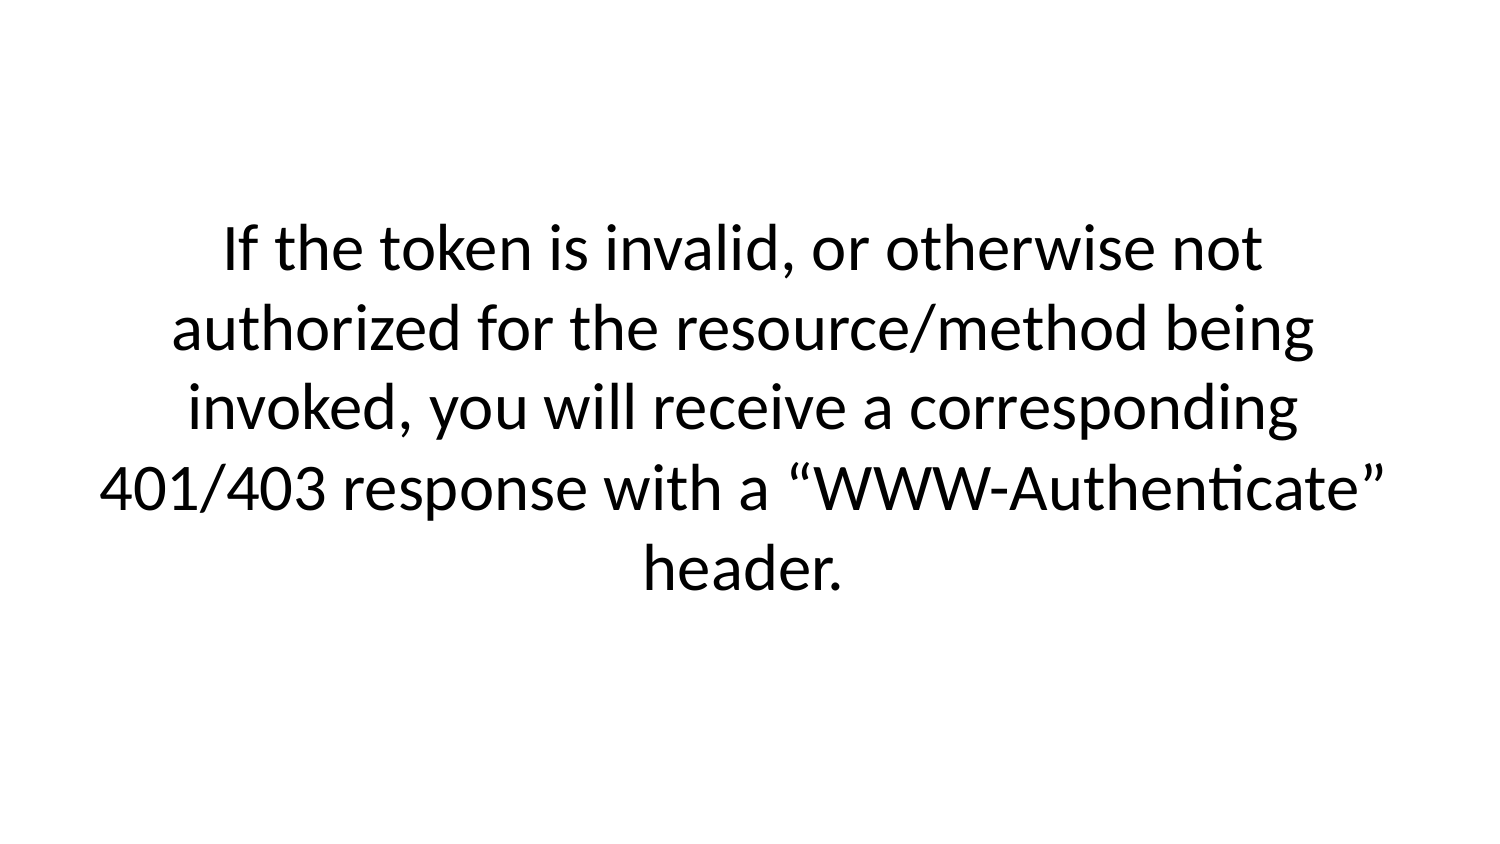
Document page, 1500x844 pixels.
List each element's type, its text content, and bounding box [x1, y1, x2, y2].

text_box If the token is invalid, or otherwise not authorized for the resource/method being invoked, you will receive a corresponding 401/403 response with a “WWW-Authenticate” header. [74, 196, 1413, 656]
